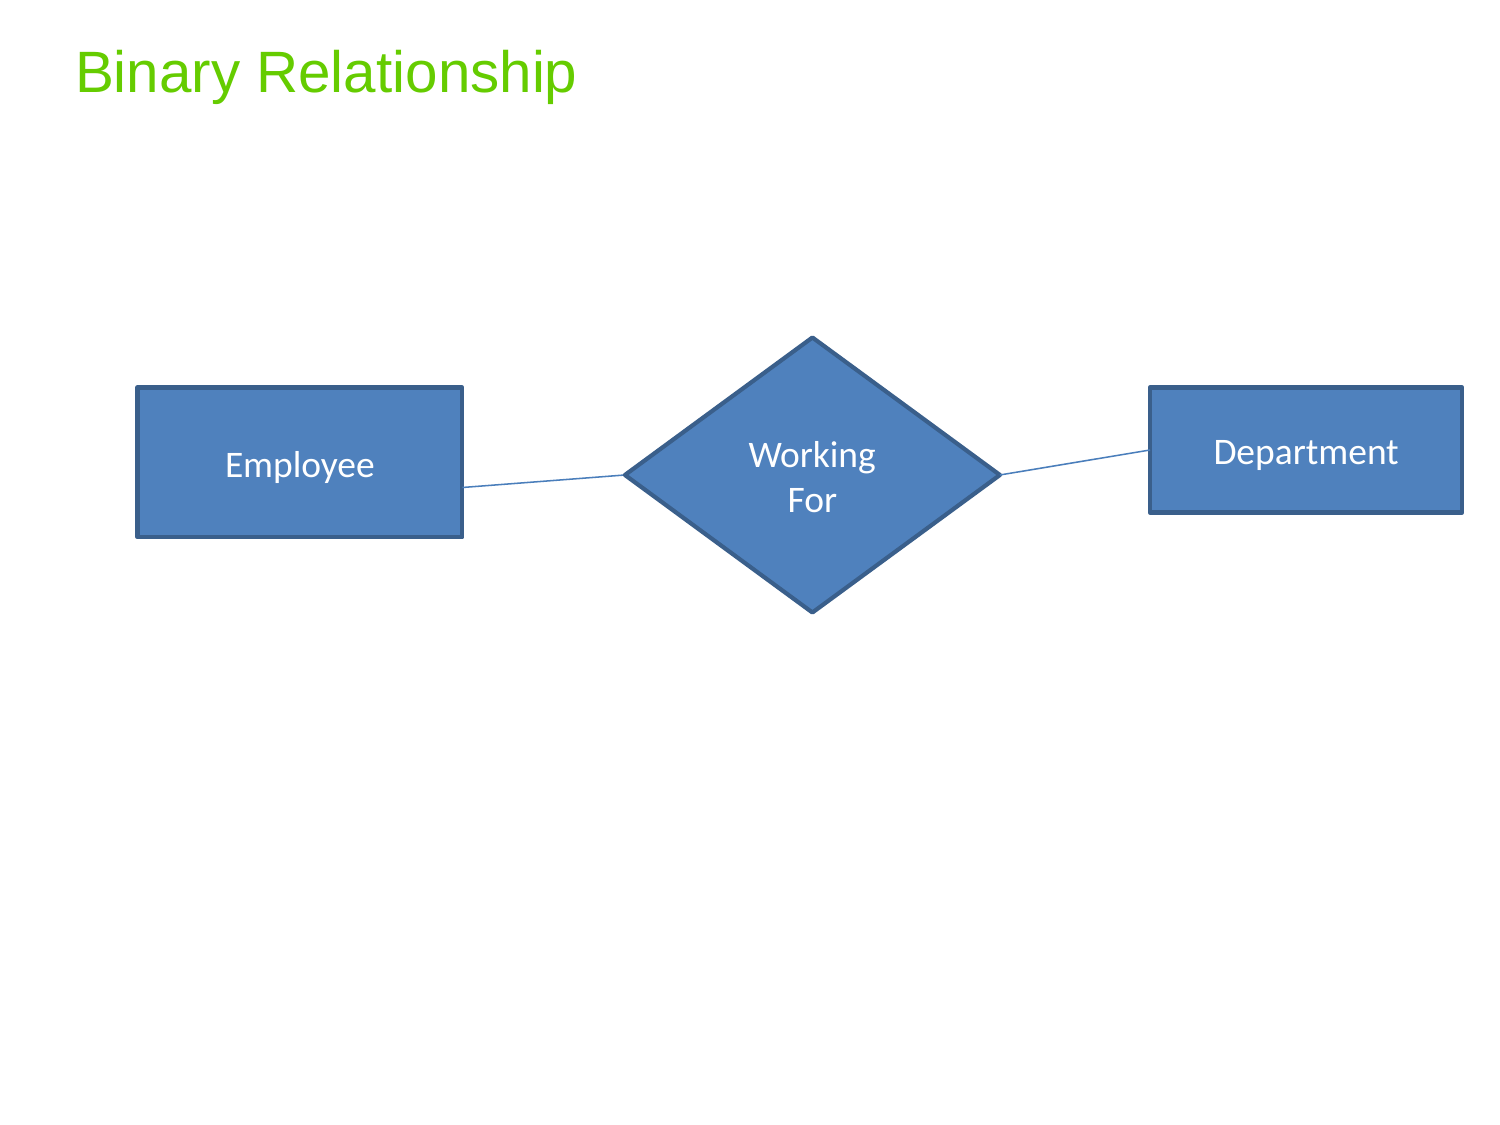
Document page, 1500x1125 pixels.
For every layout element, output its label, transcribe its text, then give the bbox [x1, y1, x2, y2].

text_box Working For [623, 335, 996, 615]
text_box Binary Relationship [74, 37, 1073, 105]
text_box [999, 449, 1151, 476]
text_box Department [1148, 385, 1464, 515]
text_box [462, 474, 626, 488]
text_box Employee [135, 385, 464, 539]
